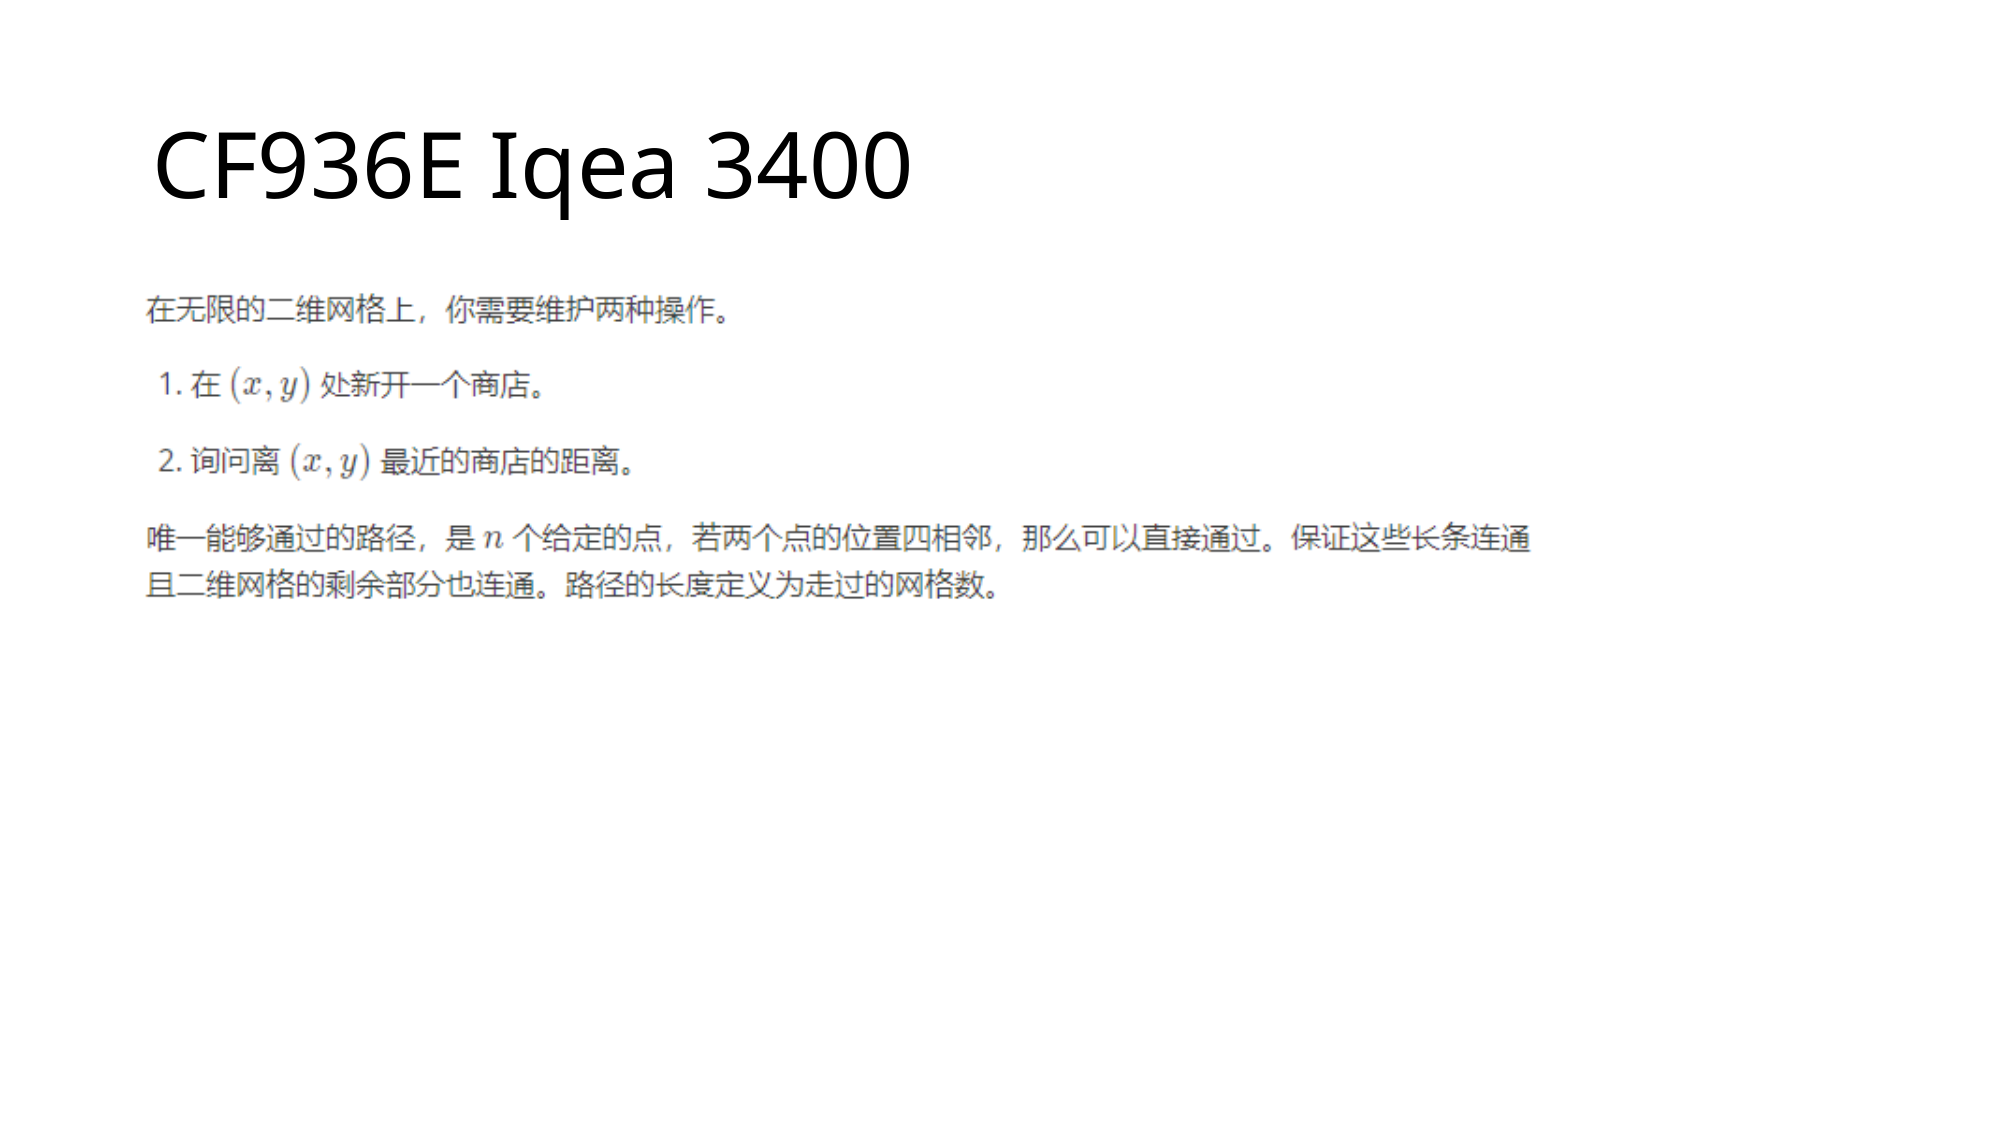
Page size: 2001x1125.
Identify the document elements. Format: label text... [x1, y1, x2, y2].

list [137, 277, 1565, 629]
title CF936E Iqea 3400 [137, 59, 1863, 278]
